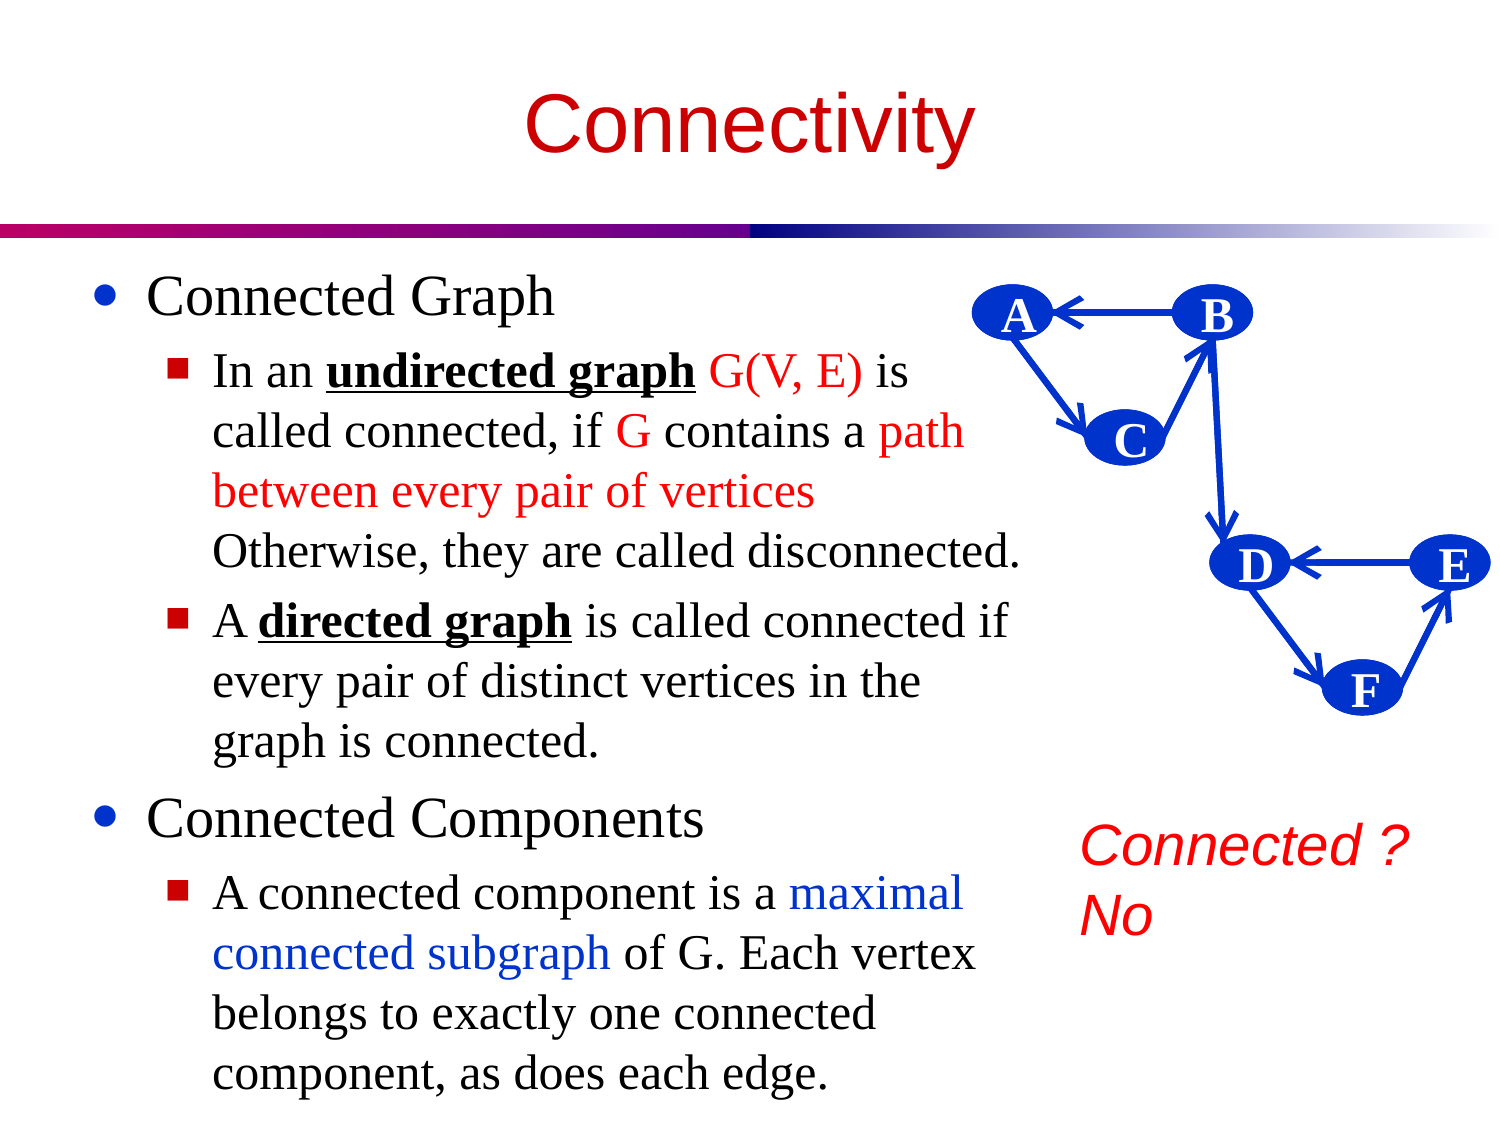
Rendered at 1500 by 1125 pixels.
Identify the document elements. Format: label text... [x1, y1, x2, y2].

list Connected Graph In an undirected graph G(V, E) is called connected, if G contains a path between every pair of vertices Otherwise, they are called disconnected. A directed graph is called connected if every pair of distinct vertices in the graph is connected. Connected Components A connected component is a maximal connected subgraph of G. Each vertex belongs to exactly one connected component, as does each edge. [74, 249, 1038, 963]
title Connectivity [74, 37, 1426, 201]
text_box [974, 287, 1488, 713]
text_box Connected ? No [1064, 799, 1427, 955]
